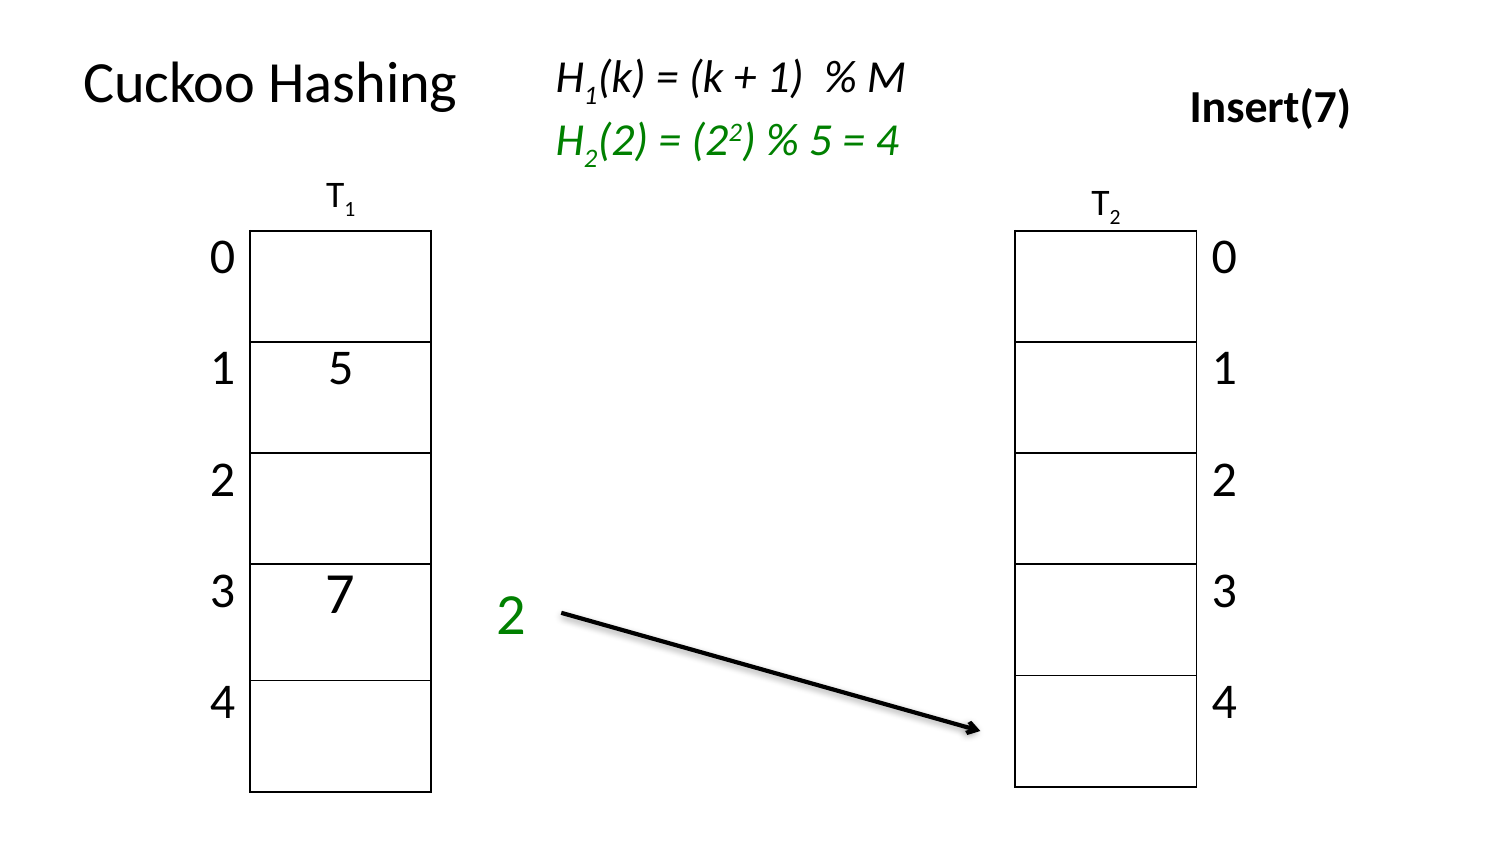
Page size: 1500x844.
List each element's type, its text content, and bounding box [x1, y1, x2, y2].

text_box Cuckoo Hashing [68, 37, 475, 122]
text_box T2 [1015, 170, 1197, 236]
table_cell [1016, 676, 1196, 786]
table_cell [1016, 454, 1196, 563]
table_cell [1016, 343, 1196, 452]
text_box Insert(7) [1147, 69, 1394, 140]
table_cell [1016, 565, 1196, 675]
table_header [251, 232, 430, 341]
table_header 0 [1197, 231, 1378, 342]
table_cell 1 [69, 342, 250, 453]
text_box T1 [249, 162, 432, 229]
table_cell 3 [69, 564, 250, 675]
table_cell 7 [251, 565, 430, 680]
table_cell 1 [1197, 342, 1378, 453]
table_cell [251, 681, 430, 791]
text_box 2 [424, 568, 598, 654]
text_box H1(k) = (k + 1) % M H2(2) = (22) % 5 = 4 [540, 39, 1016, 180]
table_cell 2 [69, 453, 250, 564]
table_cell 3 [1197, 564, 1378, 675]
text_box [561, 612, 981, 732]
table_cell 2 [1197, 453, 1378, 564]
table_cell [251, 454, 430, 563]
table_cell 4 [69, 675, 250, 787]
table_cell 5 [251, 343, 430, 452]
table_header 0 [69, 231, 250, 342]
table_cell 4 [1197, 675, 1378, 787]
table_header [1016, 236, 1196, 341]
